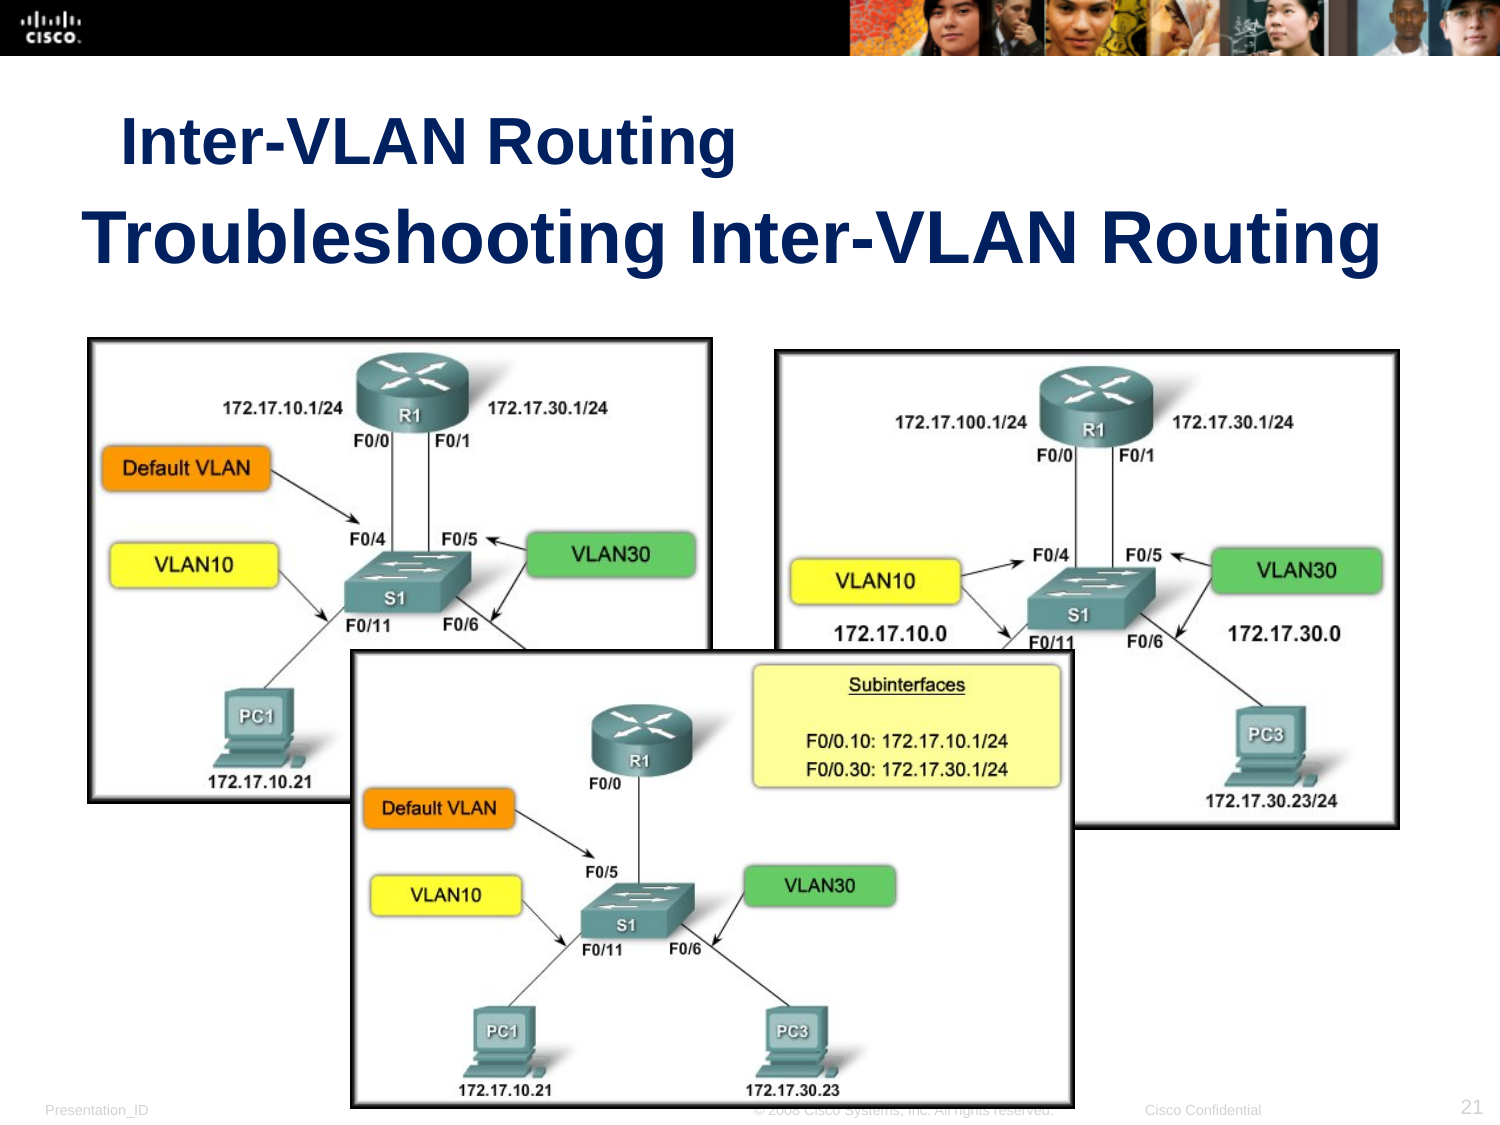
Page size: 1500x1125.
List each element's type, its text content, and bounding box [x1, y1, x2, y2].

picture [87, 337, 1401, 1110]
title Inter-VLAN Routing [106, 48, 1444, 187]
text_box Troubleshooting Inter-VLAN Routing [51, 191, 1415, 287]
picture [0, 0, 1500, 56]
